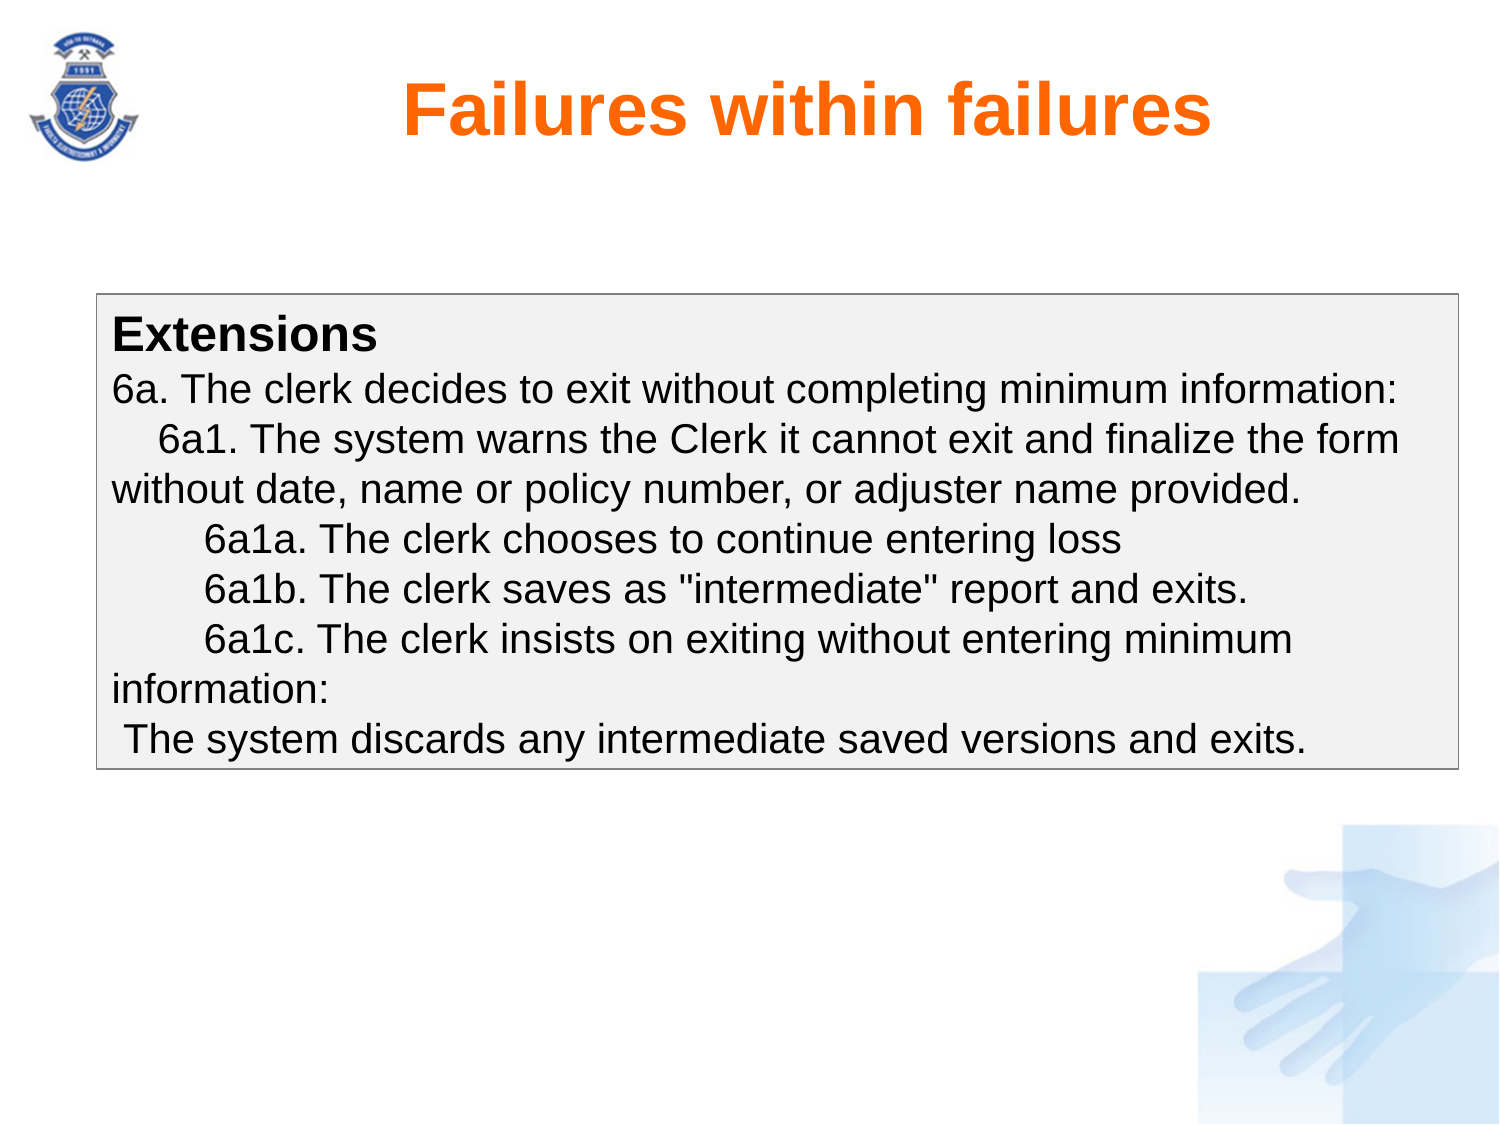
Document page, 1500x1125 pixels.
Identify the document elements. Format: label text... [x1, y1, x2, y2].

text_box Extensions 6a. The clerk decides to exit without completing minimum information: 6a1. The system warns the Clerk it cannot exit and finalize the form without date, name or policy number, or adjuster name provided. 6a1a. The clerk chooses to continue entering loss 6a1b. The clerk saves as "intermediate" report and exits. 6a1c. The clerk insists on exiting without entering minimum information: The system discards any intermediate saved versions and exits. [96, 293, 1459, 770]
picture [1196, 822, 1500, 1125]
picture [27, 29, 141, 164]
title Failures within failures [152, 23, 1465, 188]
